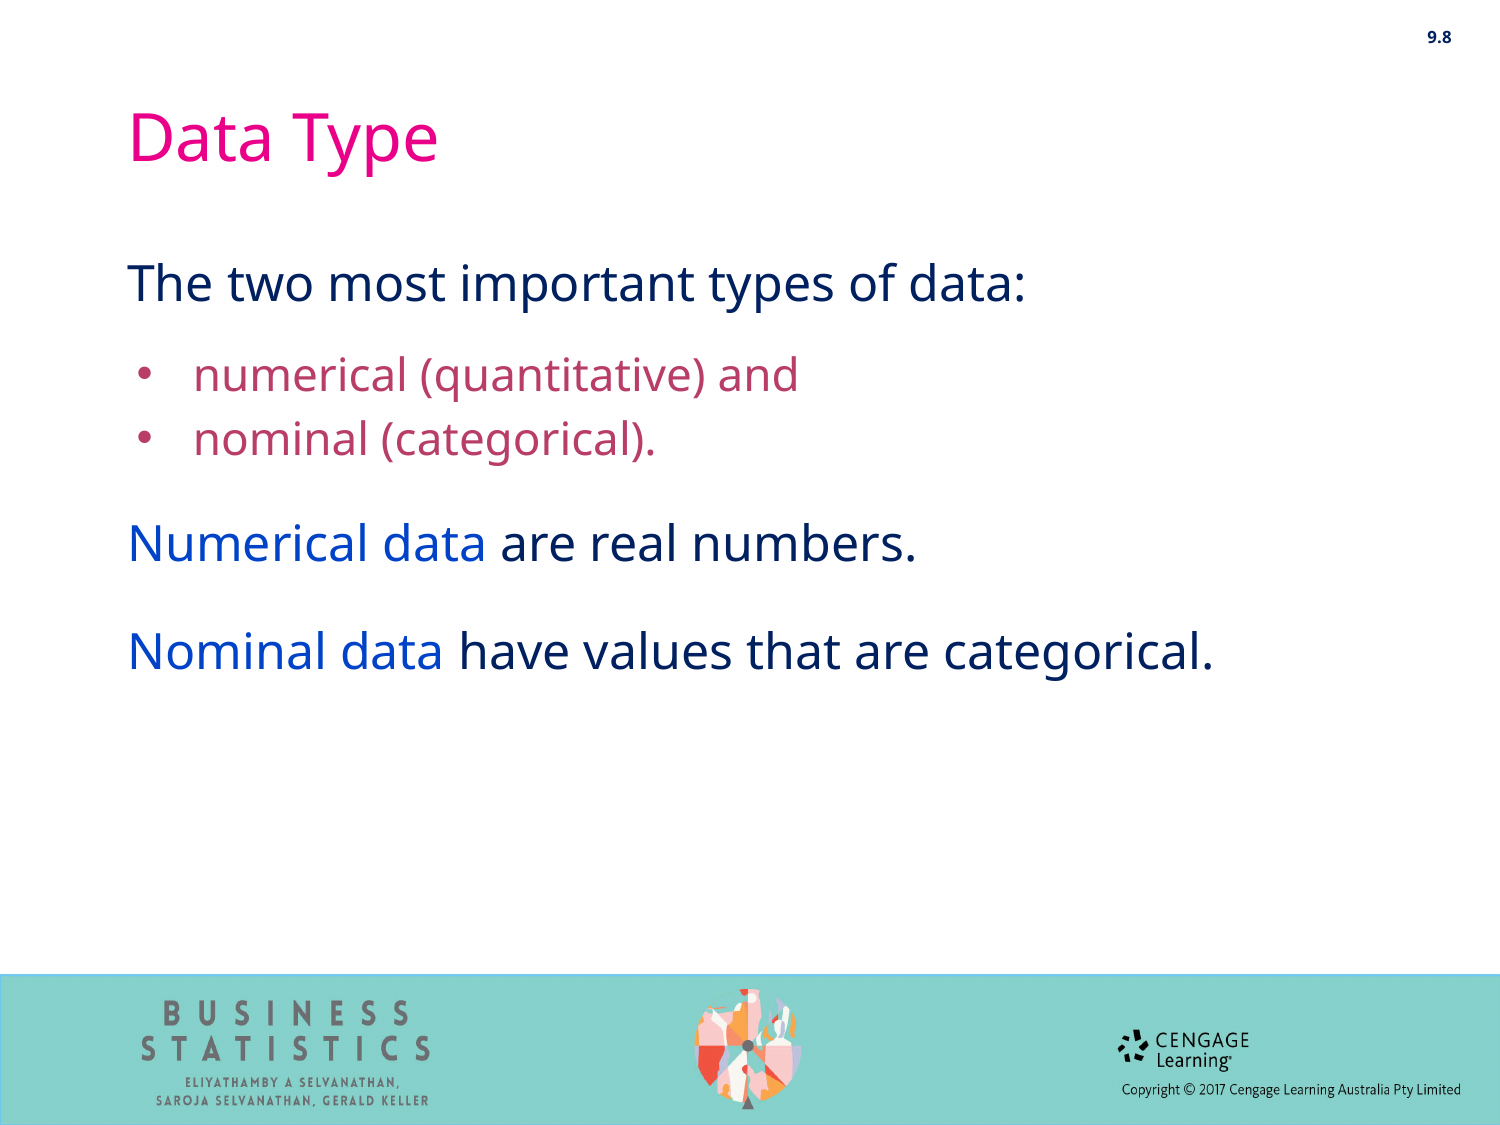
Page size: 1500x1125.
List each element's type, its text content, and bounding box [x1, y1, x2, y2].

picture [0, 0, 1500, 1125]
list The two most important types of data: numerical (quantitative) and nominal (categorical). Numerical data are real numbers. Nominal data have values that are categorical. [111, 243, 1388, 1019]
slide_number 9.8 [1412, 0, 1500, 60]
title Data Type [112, 66, 1388, 204]
